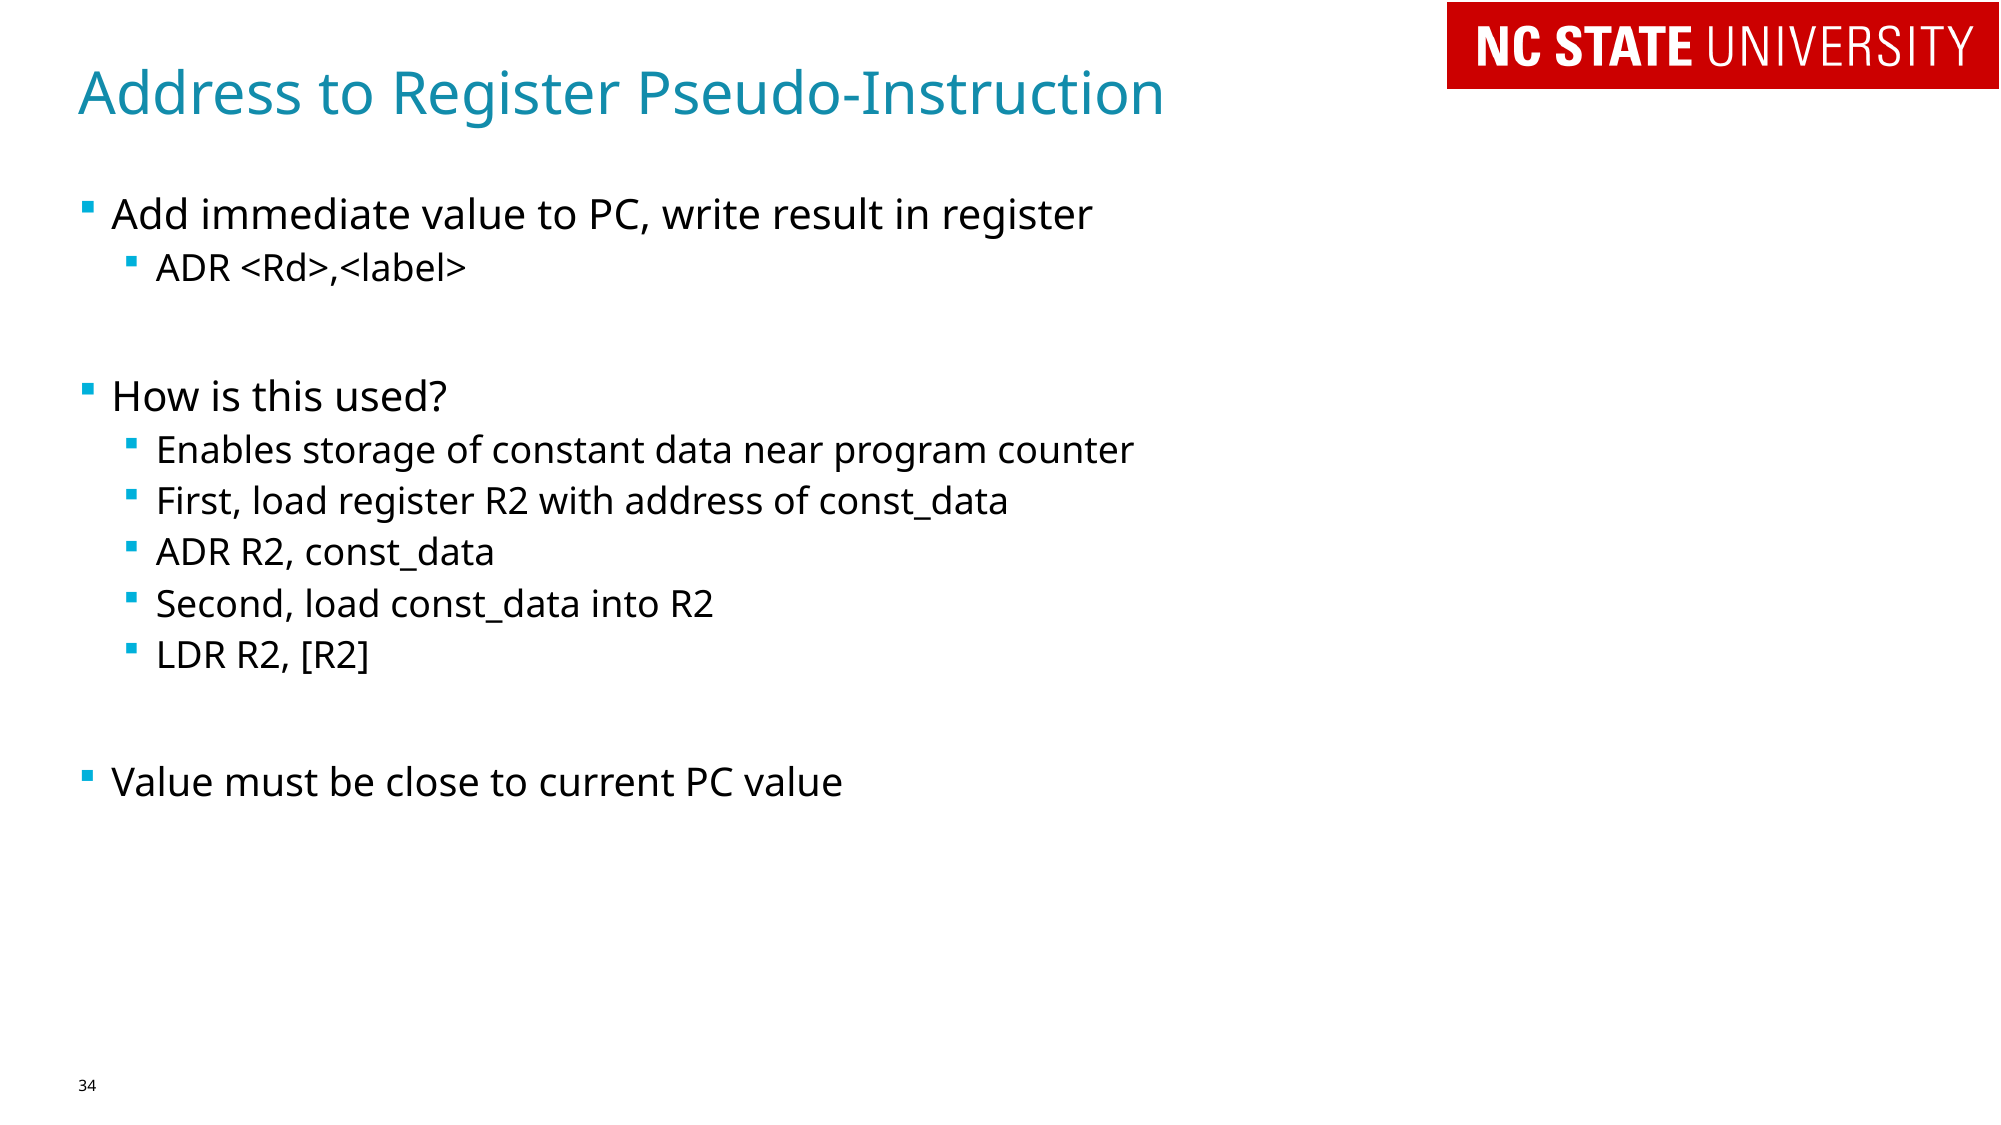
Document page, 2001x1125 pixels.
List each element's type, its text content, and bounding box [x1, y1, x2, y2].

title Address to Register Pseudo-Instruction [78, 55, 1910, 150]
picture [1447, 2, 1999, 89]
list Add immediate value to PC, write result in register ADR <Rd>,<label> How is this used? Enables storage of constant data near program counter First, load register R2 with address of const_data ADR R2, const_data Second, load const_data into R2 LDR R2, [R2] Value must be close to current PC value [78, 187, 1910, 1004]
